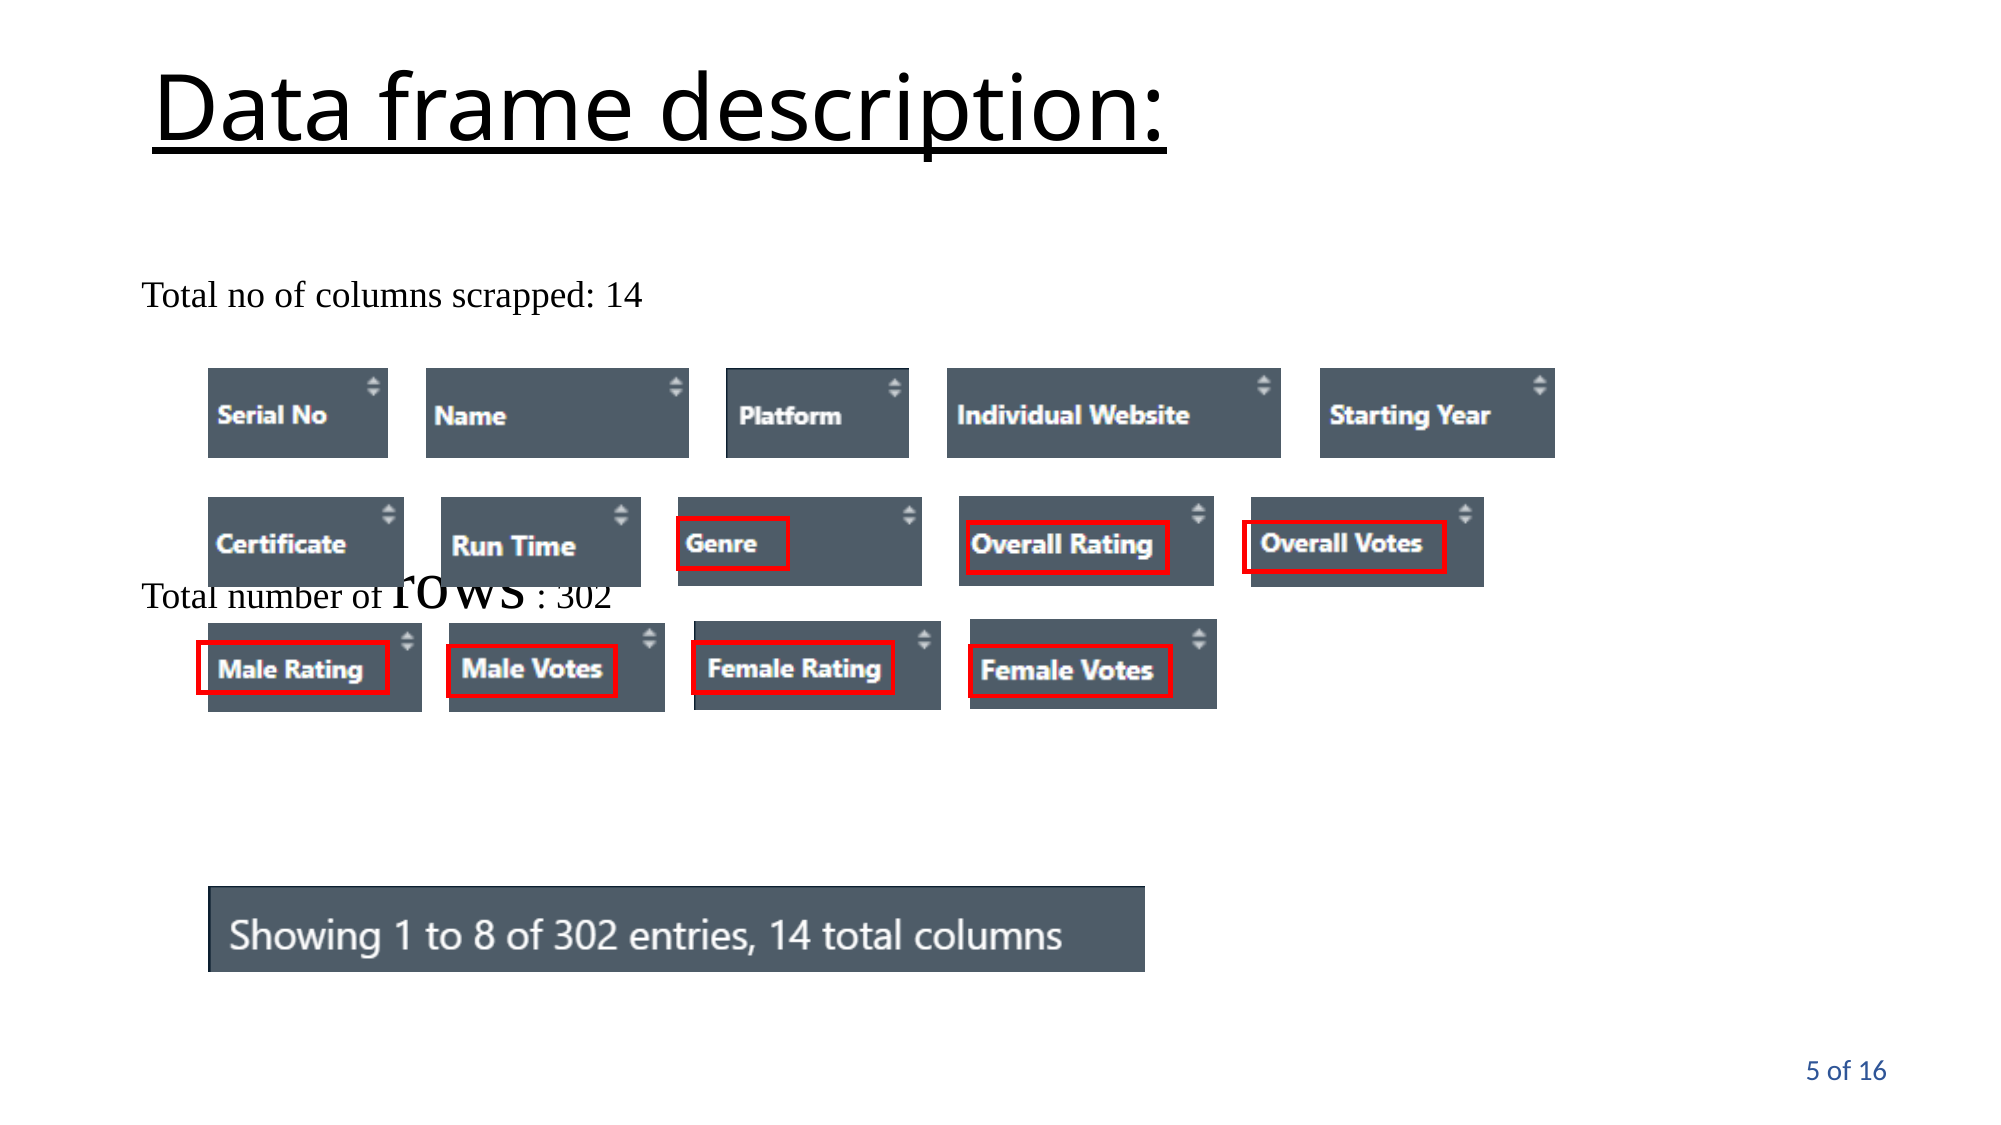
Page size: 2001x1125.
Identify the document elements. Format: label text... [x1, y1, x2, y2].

picture [678, 497, 922, 586]
picture [208, 886, 1145, 972]
picture [970, 619, 1217, 709]
picture [426, 368, 689, 458]
picture [726, 368, 909, 458]
text_box [197, 641, 208, 693]
picture [208, 368, 388, 458]
picture [208, 497, 404, 587]
picture [959, 496, 1214, 586]
list Total no of columns scrapped: 14 Total number of rows : 302 [126, 262, 1852, 977]
text_box [1243, 521, 1251, 573]
picture [947, 368, 1281, 458]
picture [1251, 497, 1484, 587]
picture [208, 623, 422, 712]
picture [694, 621, 941, 710]
title Data frame description: [137, 53, 1863, 272]
picture [441, 497, 641, 587]
picture [1320, 368, 1555, 458]
picture [449, 623, 665, 712]
